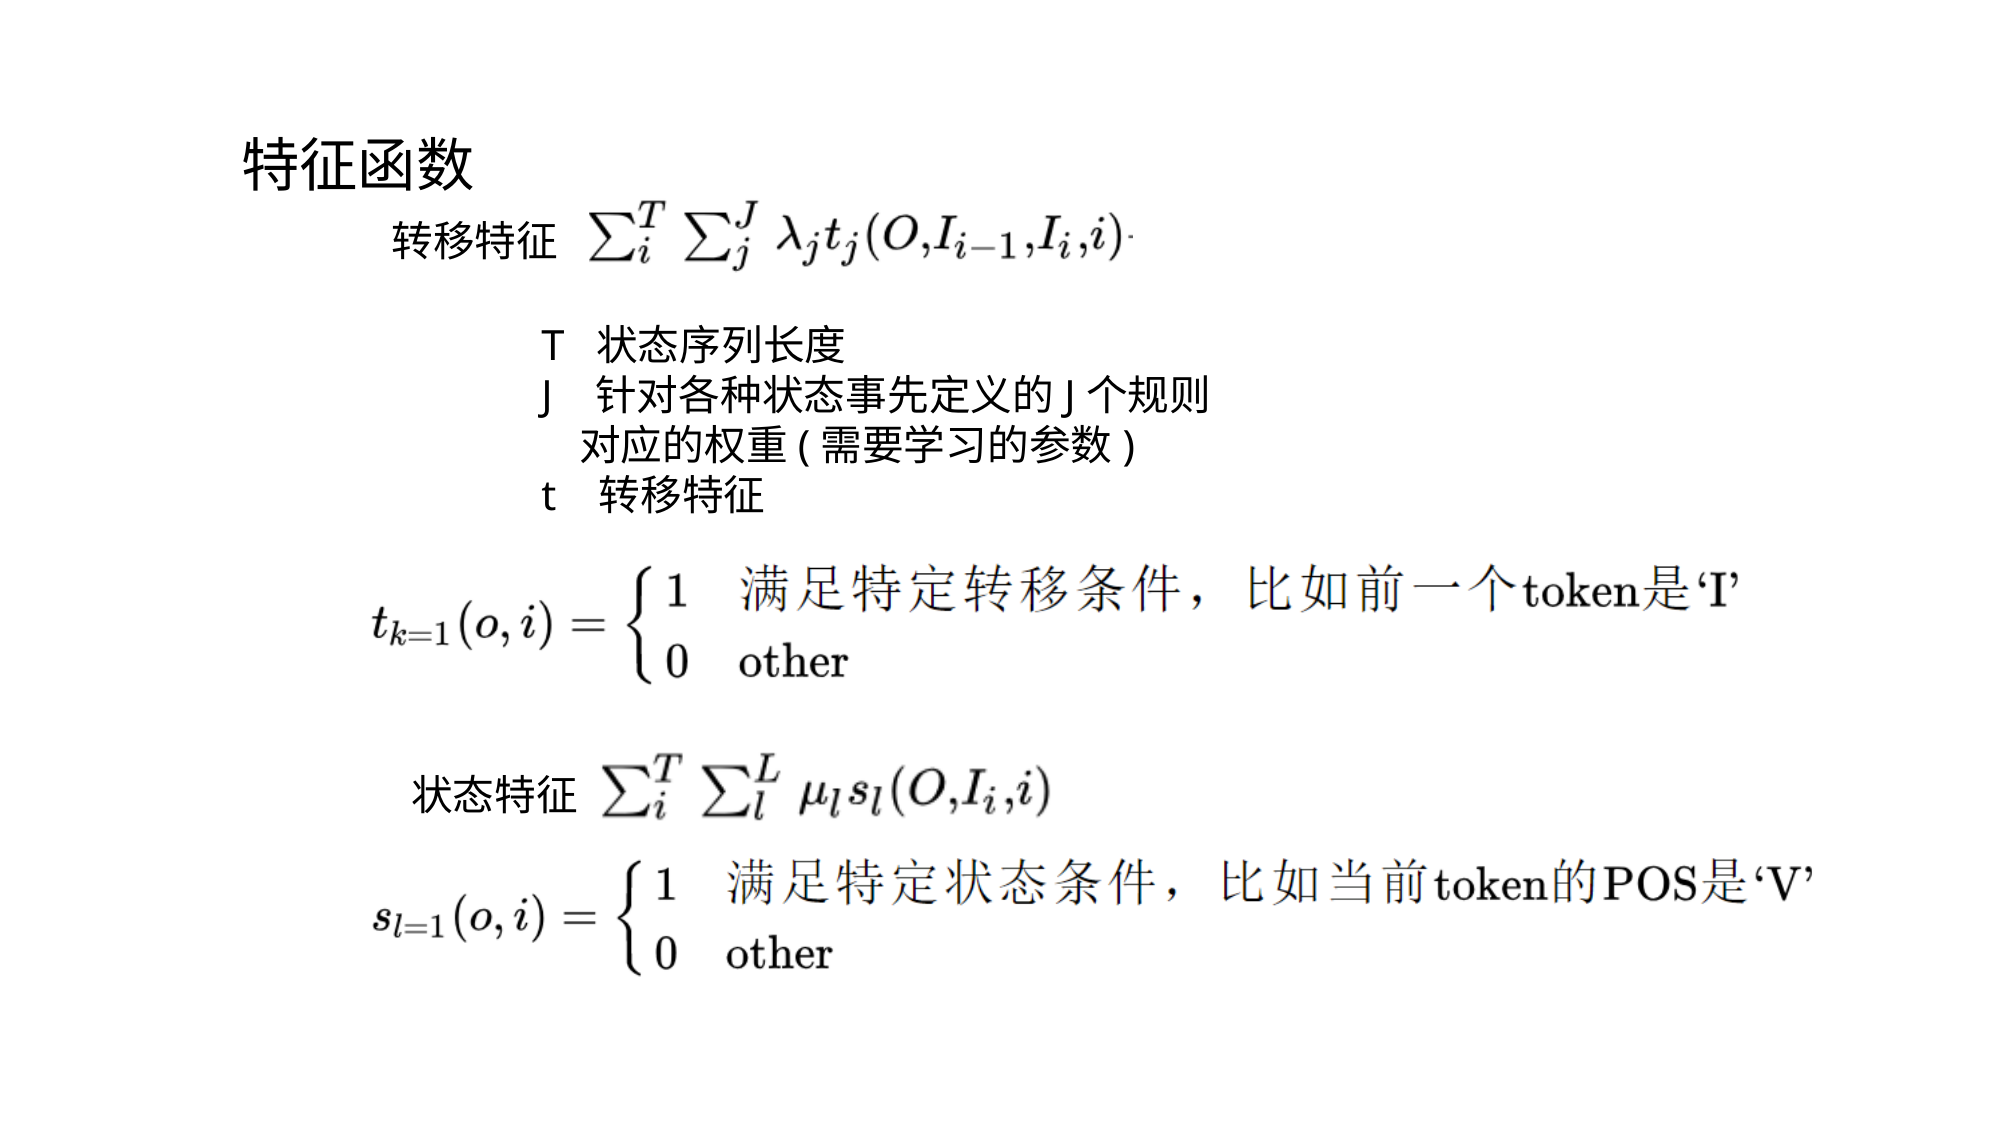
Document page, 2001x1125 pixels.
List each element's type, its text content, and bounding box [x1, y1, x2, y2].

picture [589, 189, 1133, 284]
picture [347, 845, 1816, 998]
picture [347, 537, 1742, 697]
text_box 状态特征 [396, 760, 599, 826]
picture [599, 736, 1052, 840]
